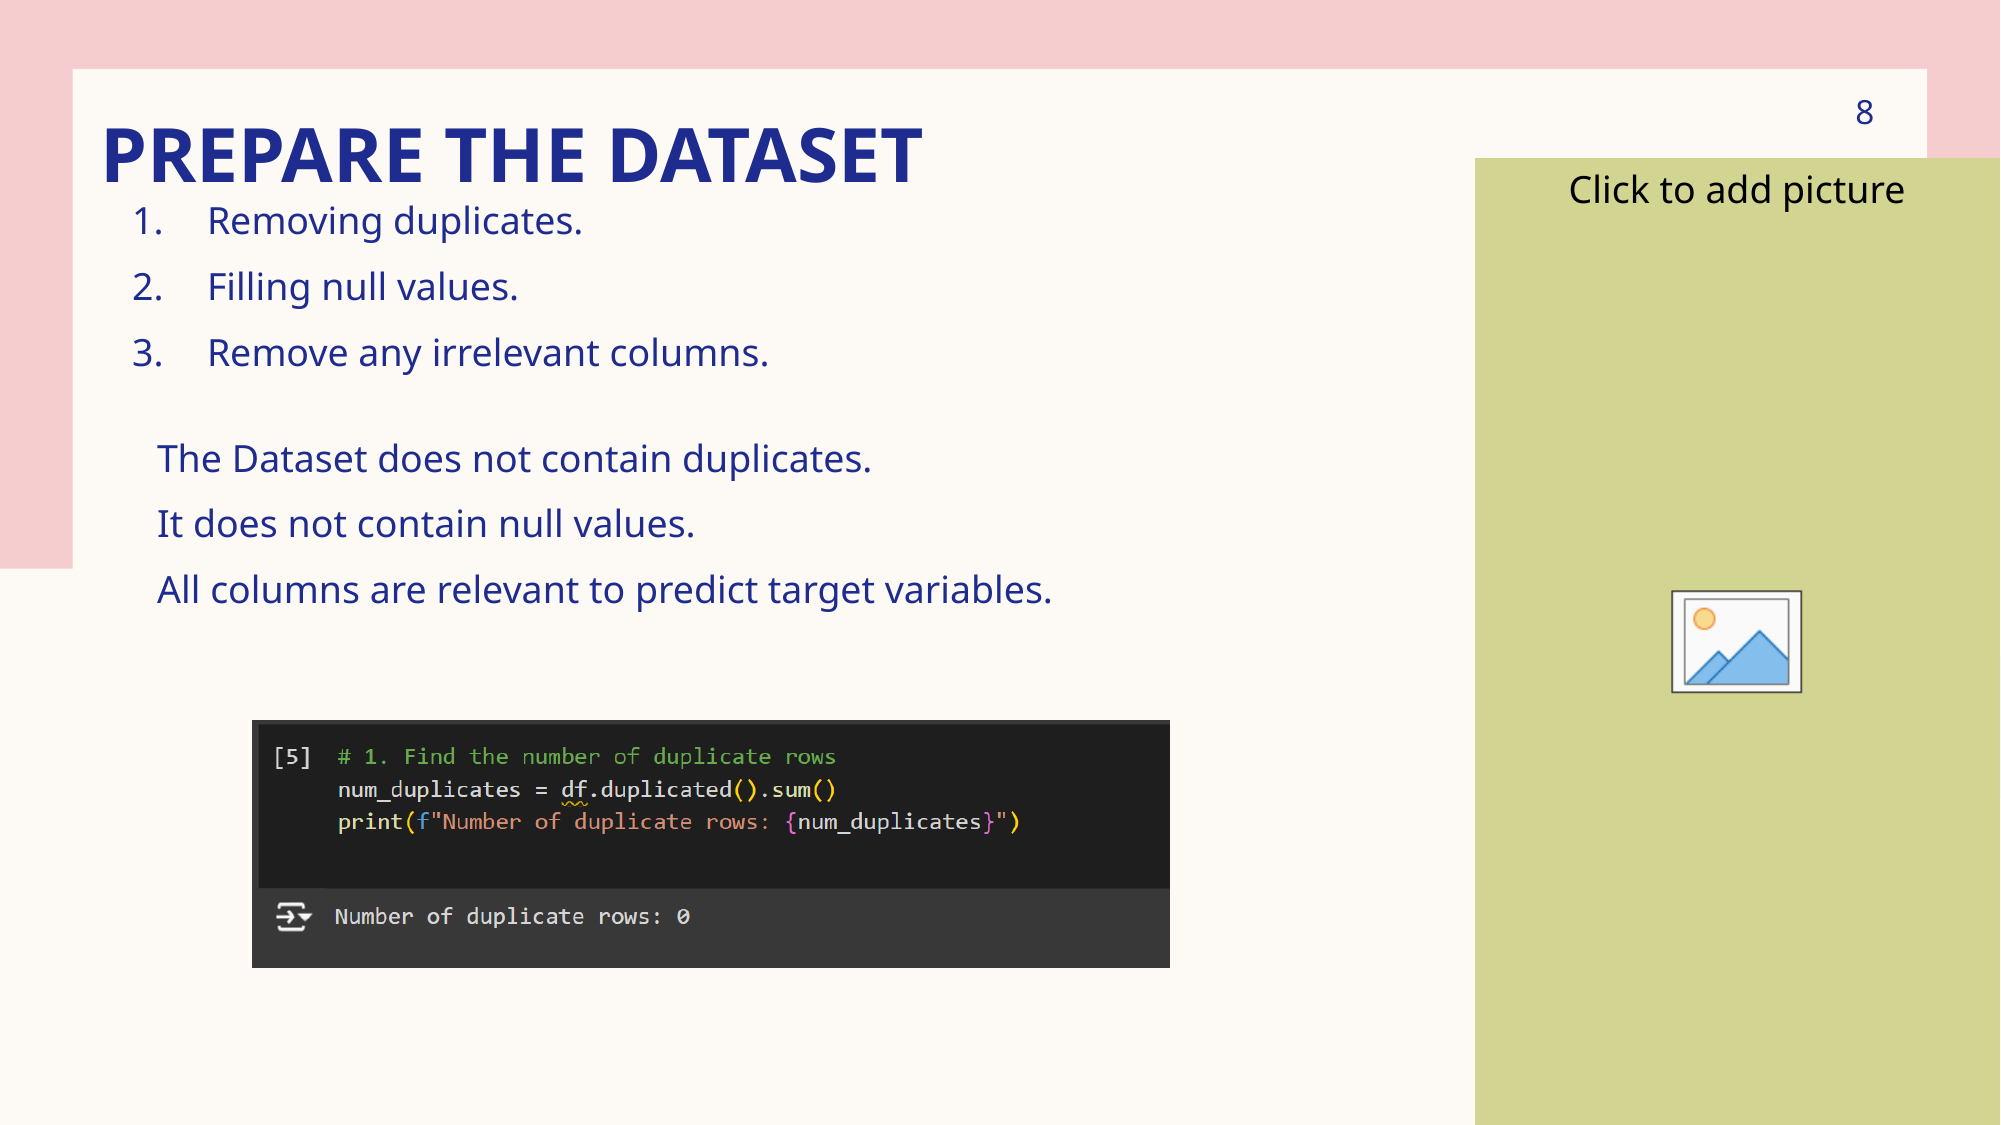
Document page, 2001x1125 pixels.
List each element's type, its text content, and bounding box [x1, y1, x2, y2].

list Removing duplicates. Filling null values. Remove any irrelevant columns. [116, 197, 1271, 405]
picture [1474, 158, 2000, 1125]
slide_number 8 [1699, 75, 1875, 153]
text_box The Dataset does not contain duplicates. It does not contain null values. All columns are relevant to predict target variables. [142, 434, 1296, 642]
title Prepare the dataset [85, 84, 1338, 198]
picture [252, 720, 1170, 968]
